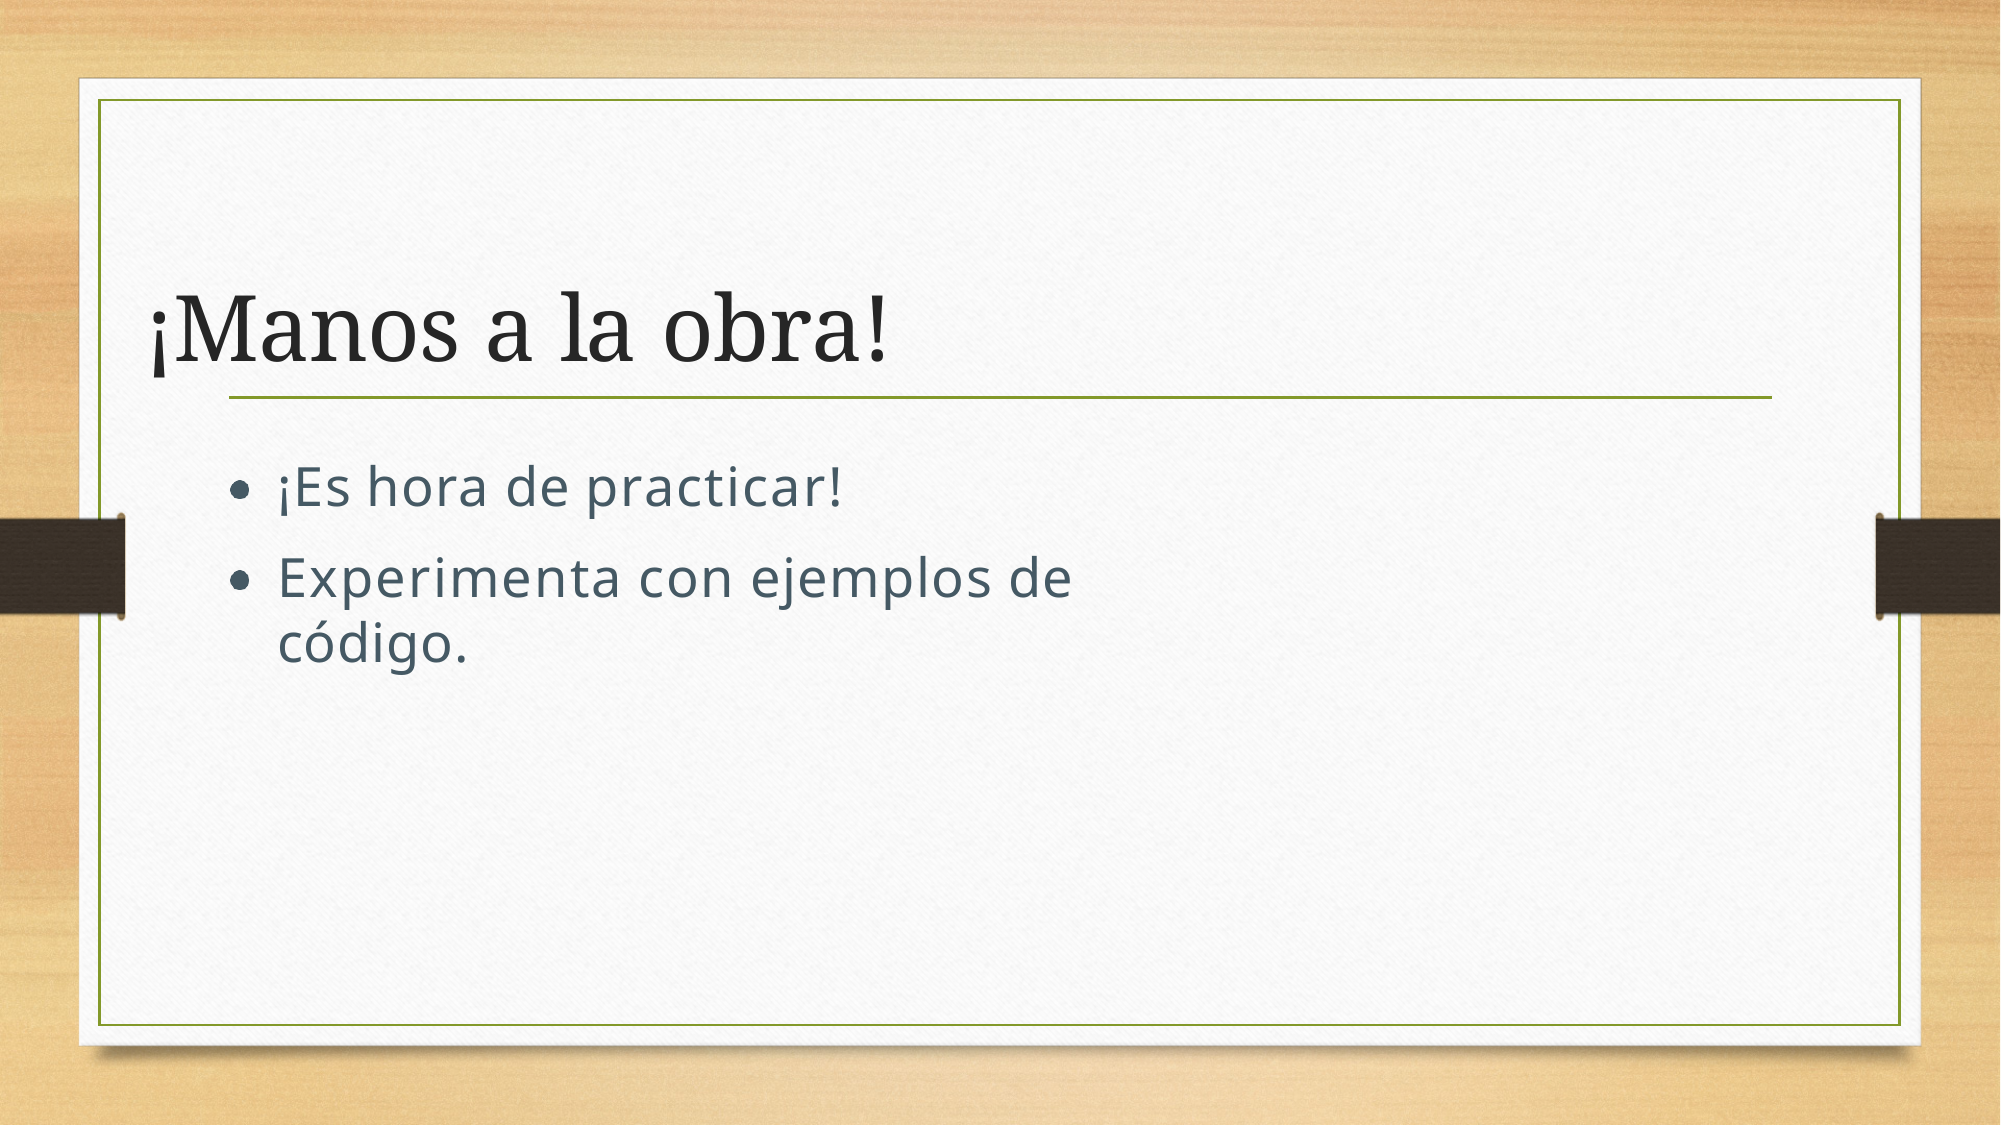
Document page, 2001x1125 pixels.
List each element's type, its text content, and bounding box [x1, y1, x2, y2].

title ¡Manos a la obra! [112, 228, 923, 419]
text_box ¡Es hora de practicar! Experimenta con ejemplos de código. [274, 425, 1225, 674]
picture [0, 0, 2001, 1125]
